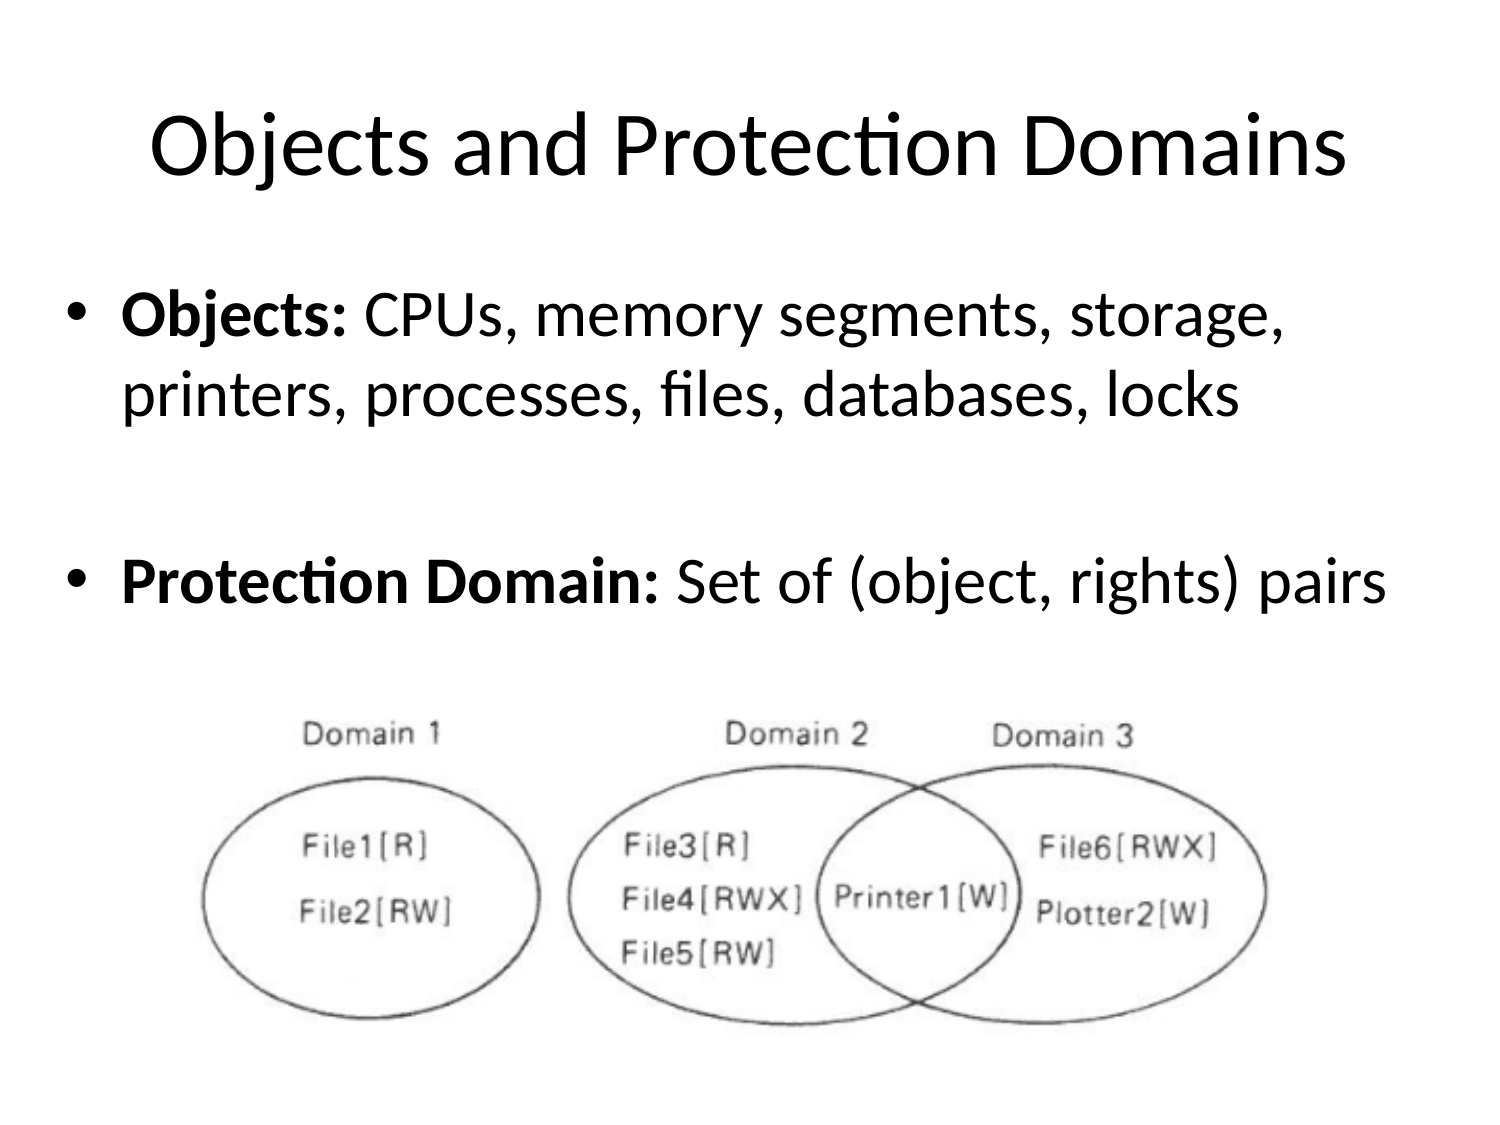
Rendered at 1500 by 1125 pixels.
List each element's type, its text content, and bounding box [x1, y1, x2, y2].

picture [187, 699, 1309, 1061]
list Objects: CPUs, memory segments, storage, printers, processes, files, databases, locks Protection Domain: Set of (object, rights) pairs [50, 262, 1475, 688]
title Objects and Protection Domains [75, 45, 1425, 233]
